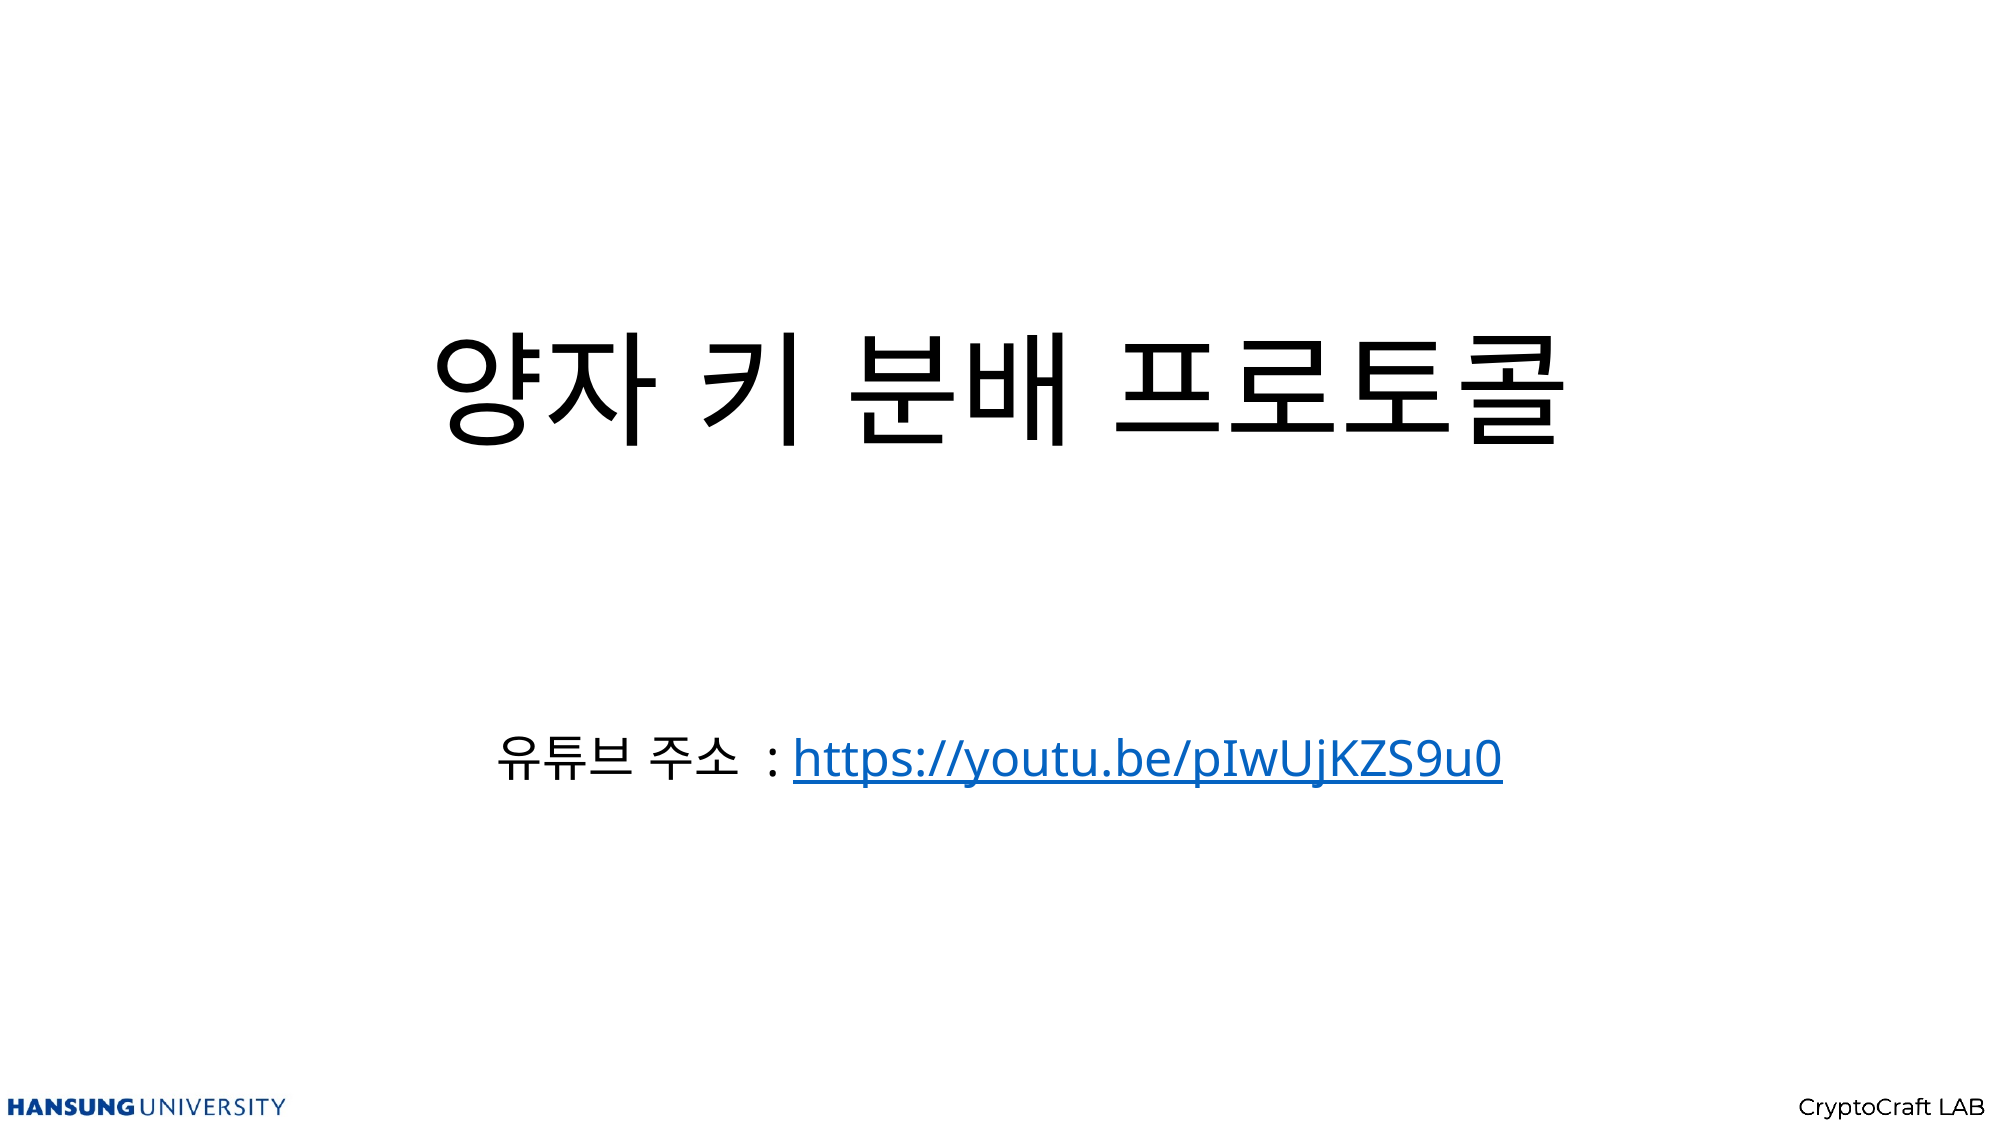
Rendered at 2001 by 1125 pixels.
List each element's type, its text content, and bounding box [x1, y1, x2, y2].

subtitle 유튜브 주소 : https://youtu.be/pIwUjKZS9u0 [0, 622, 2000, 895]
title 양자 키 분배 프로토콜 [0, 200, 2000, 593]
picture [1784, 1095, 2000, 1122]
picture [0, 1090, 297, 1117]
